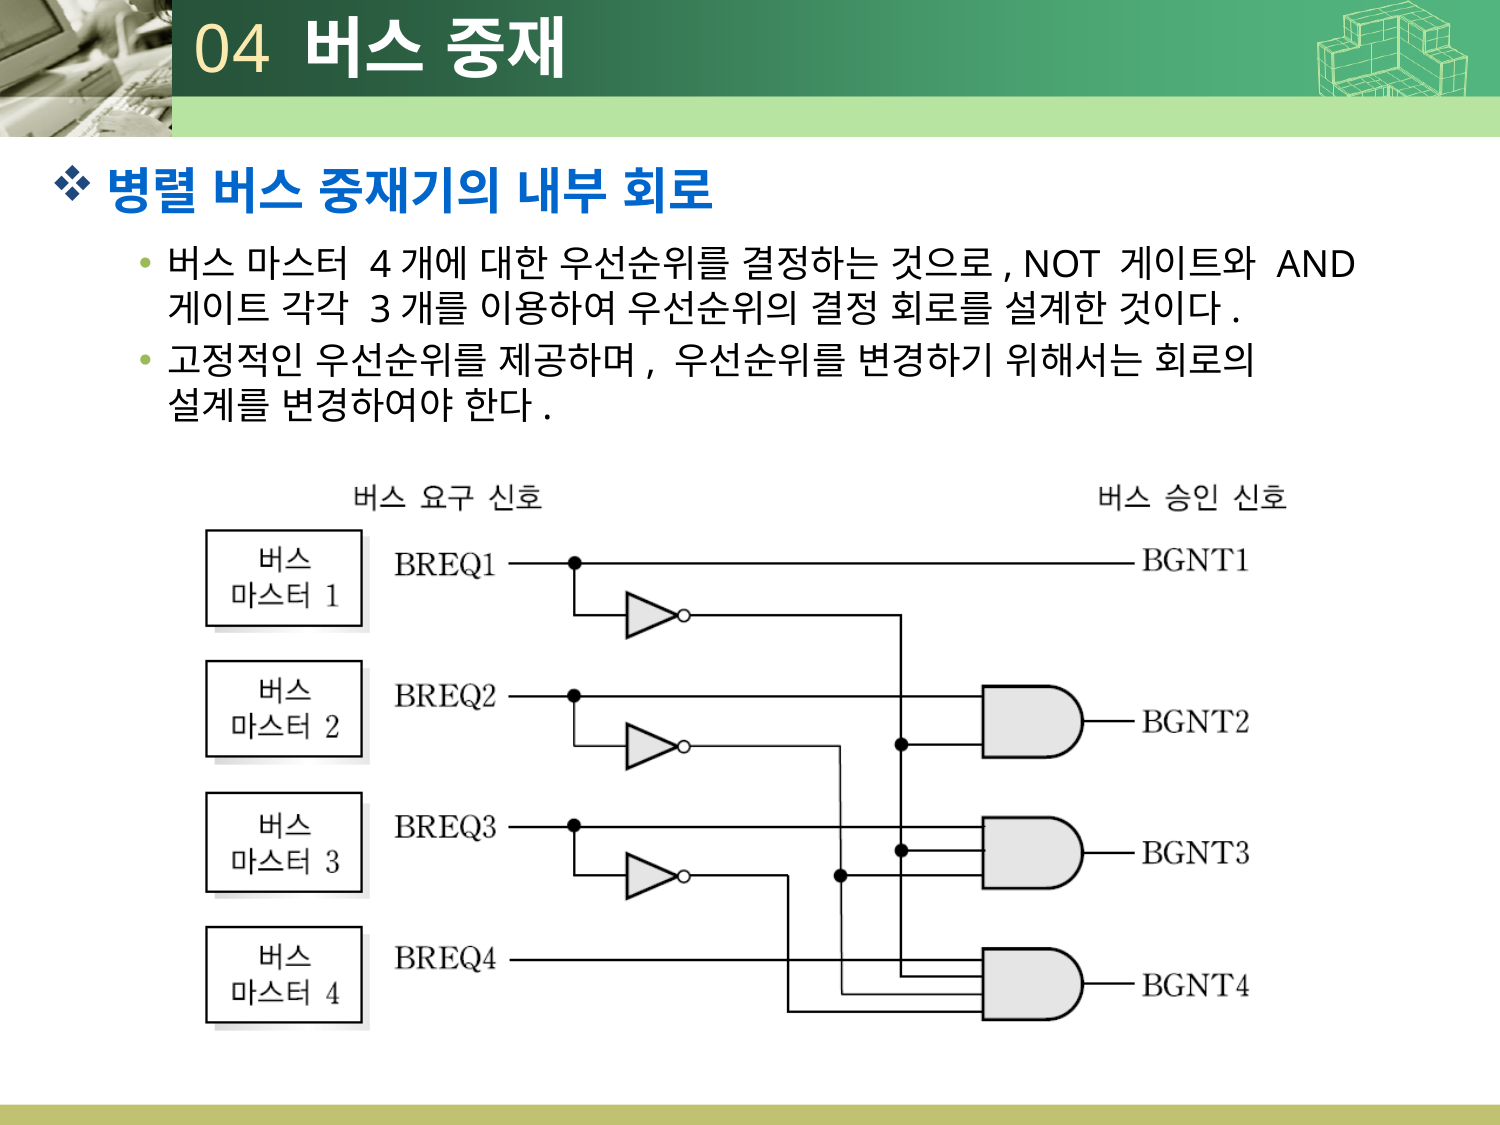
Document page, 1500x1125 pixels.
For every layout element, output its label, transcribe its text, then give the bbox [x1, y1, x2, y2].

picture [0, 0, 1500, 151]
picture [196, 467, 1304, 1046]
title 04 버스 중재 [178, 9, 1339, 82]
list 병렬 버스 중재기의 내부 회로 버스 마스터 4개에 대한 우선순위를 결정하는 것으로, NOT 게이트와 AND 게이트 각각 3개를 이용하여 우선순위의 결정 회로를 설계한 것이다. 고정적인 우선순위를 제공하며, 우선순위를 변경하기 위해서는 회로의 설계를 변경하여야 한다. [35, 152, 1465, 1079]
